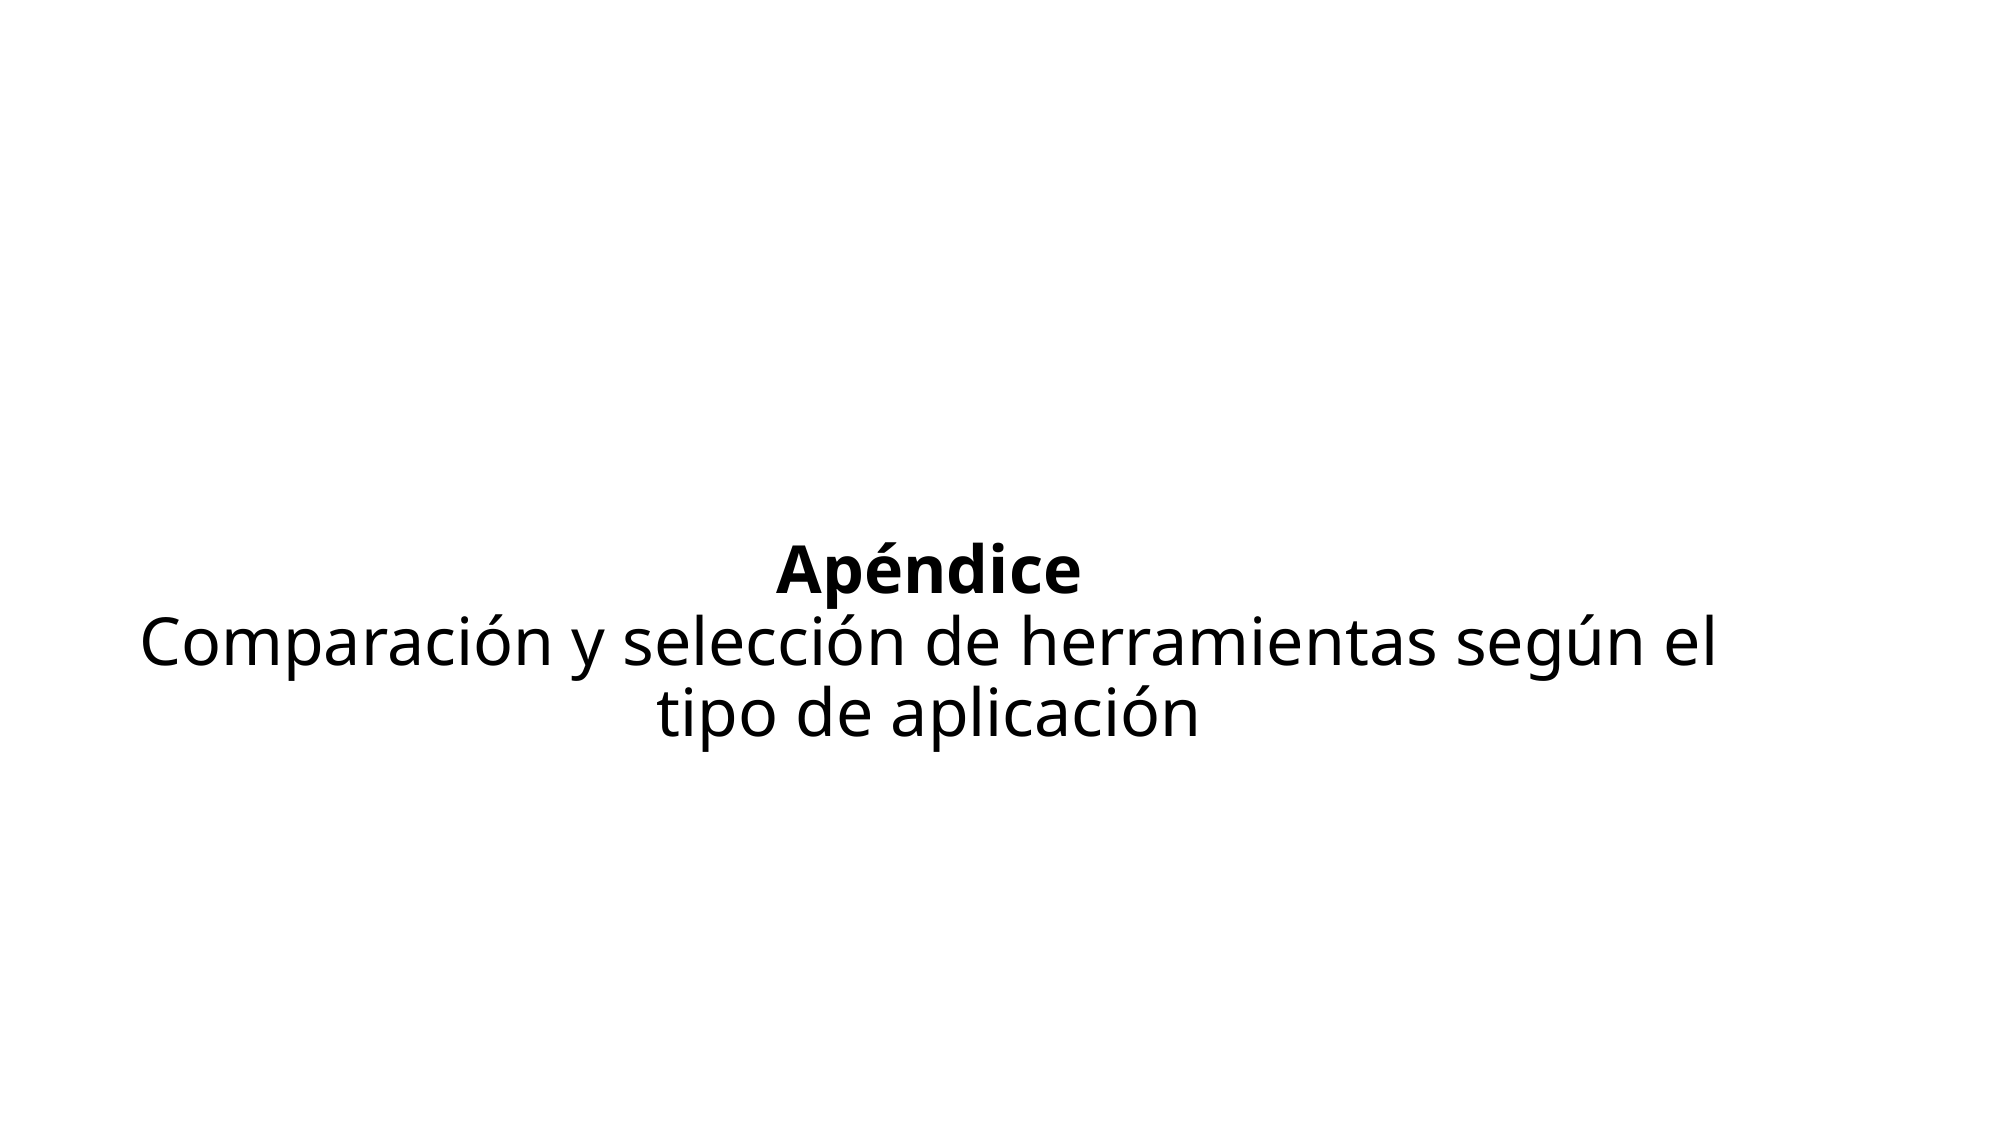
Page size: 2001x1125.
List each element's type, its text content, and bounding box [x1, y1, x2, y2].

title Apéndice Comparación y selección de herramientas según el tipo de aplicación [108, 168, 1750, 759]
